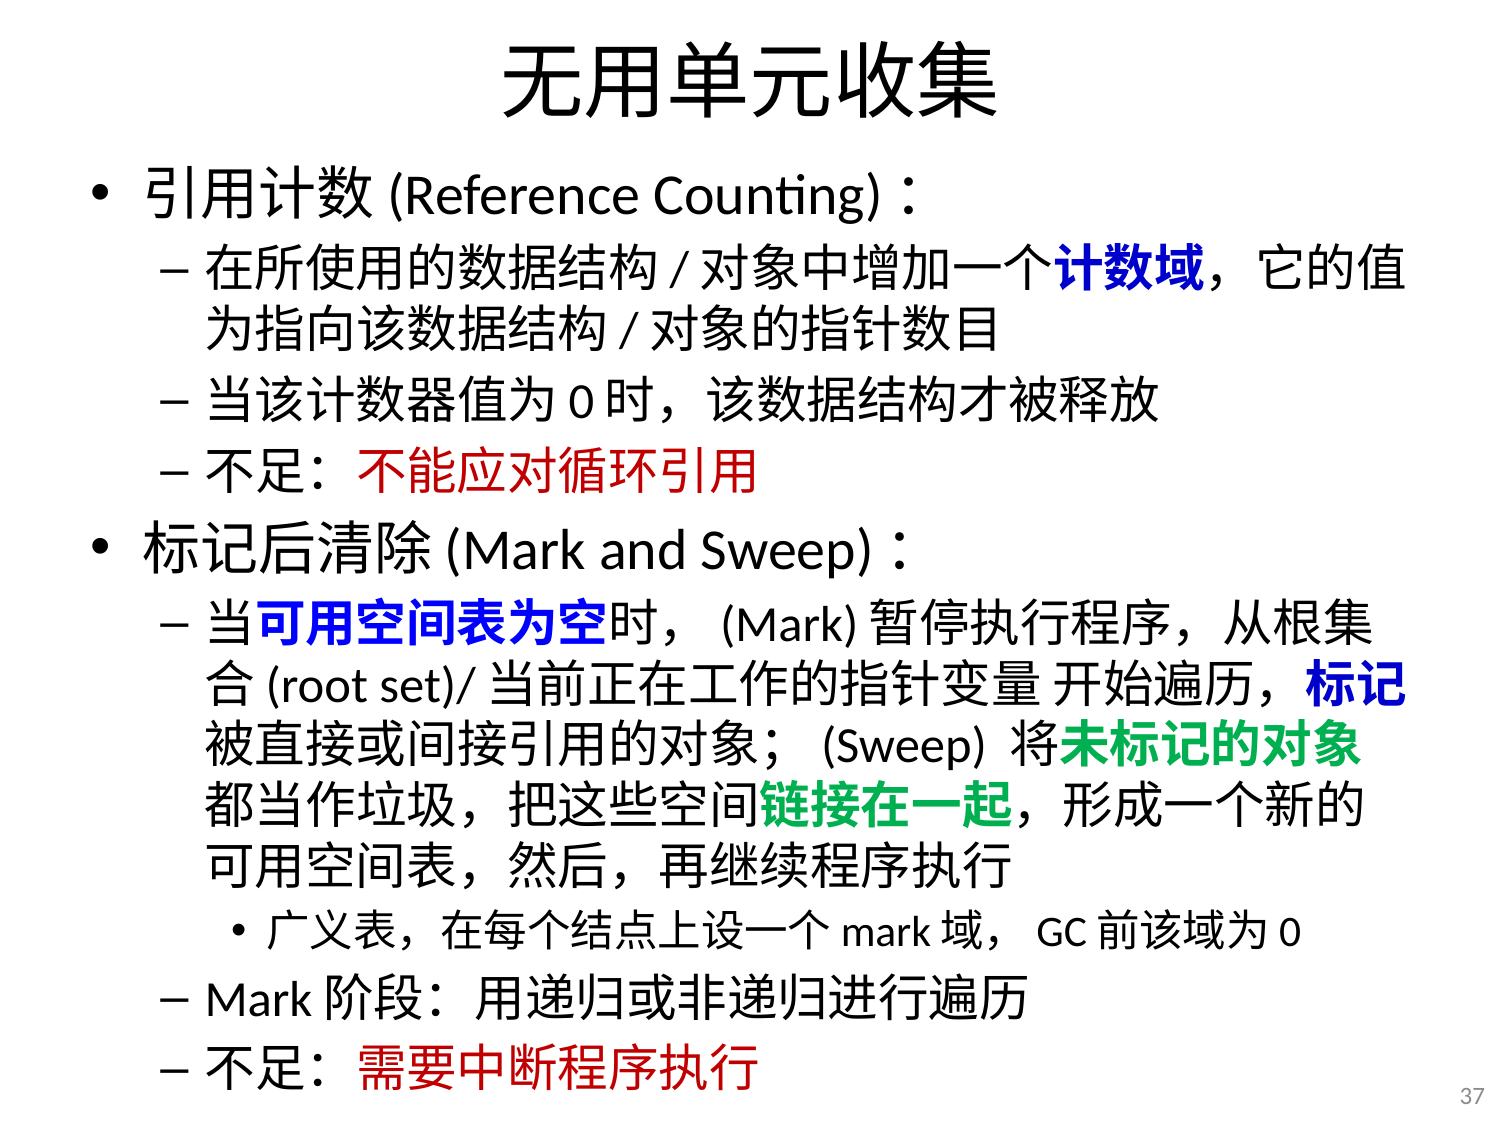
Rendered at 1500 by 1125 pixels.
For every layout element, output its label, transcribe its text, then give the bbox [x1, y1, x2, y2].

list 引用计数(Reference Counting)： 在所使用的数据结构/对象中增加一个计数域，它的值为指向该数据结构/对象的指针数目 当该计数器值为0时，该数据结构才被释放 不足：不能应对循环引用 标记后清除(Mark and Sweep)： 当可用空间表为空时，(Mark)暂停执行程序，从根集合(root set)/当前正在工作的指针变量 开始遍历，标记被直接或间接引用的对象；(Sweep) 将未标记的对象都当作垃圾，把这些空间链接在一起，形成一个新的可用空间表，然后，再继续程序执行 广义表，在每个结点上设一个mark域，GC前该域为0 Mark阶段：用递归或非递归进行遍历 不足：需要中断程序执行 [75, 149, 1425, 1106]
slide_number 37 [1435, 1065, 1500, 1125]
title 无用单元收集 [75, 7, 1425, 149]
